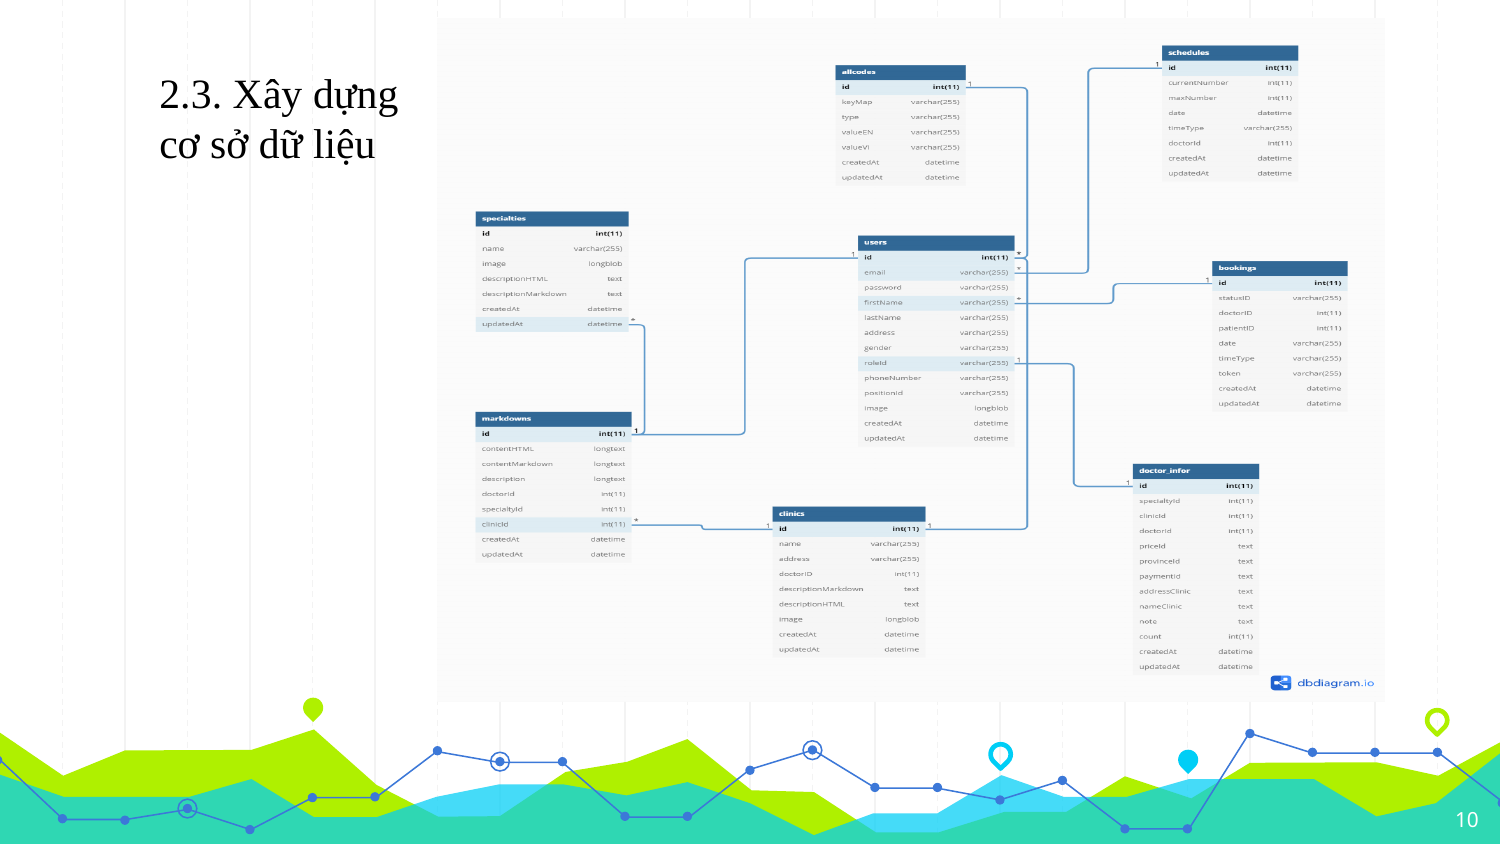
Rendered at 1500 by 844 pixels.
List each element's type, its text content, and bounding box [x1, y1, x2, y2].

picture [437, 18, 1386, 702]
slide_number 10 [1403, 791, 1494, 844]
text_box 2.3. Xây dựng cơ sở dữ liệu [144, 59, 415, 175]
